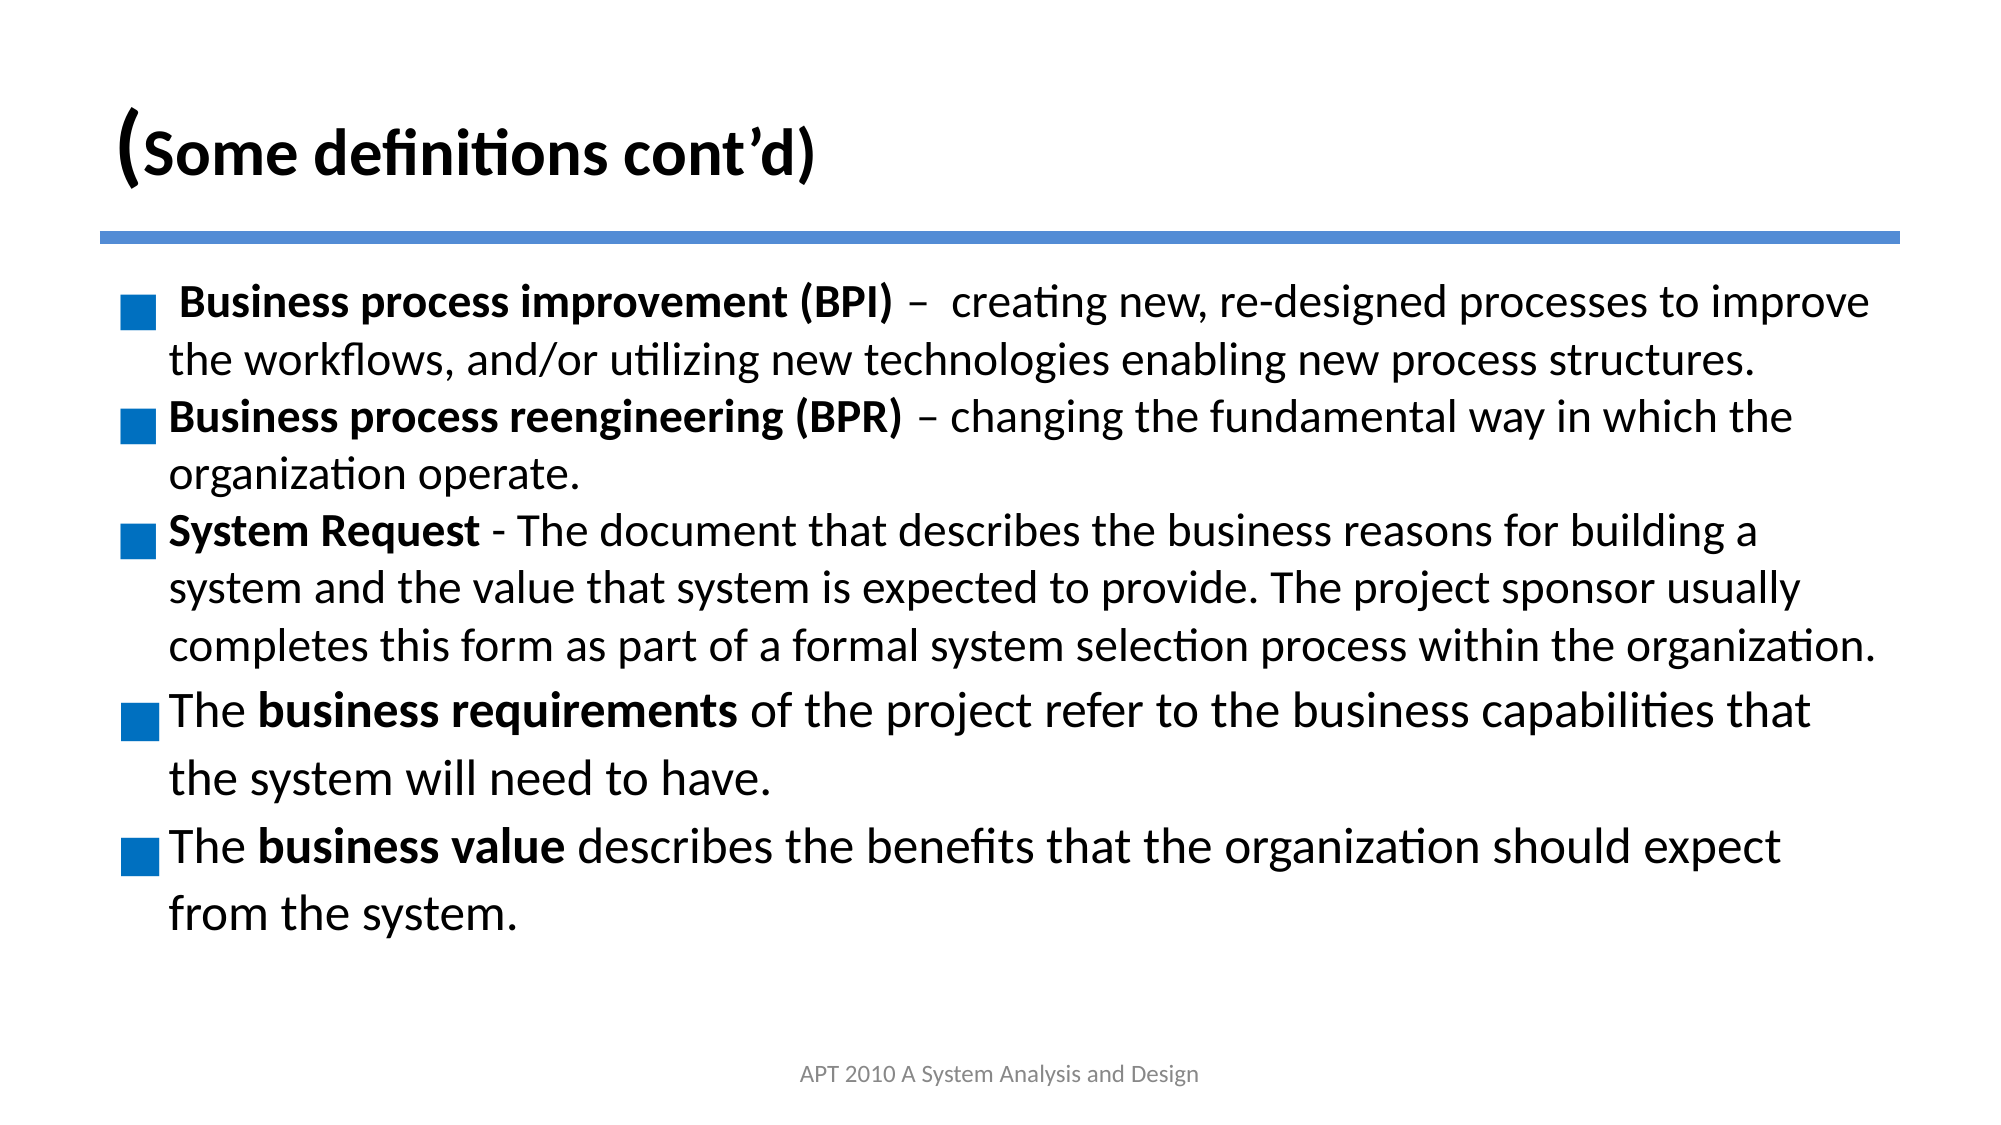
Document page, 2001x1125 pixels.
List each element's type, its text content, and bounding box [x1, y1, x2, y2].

title (Some definitions cont’d) [99, 45, 1900, 233]
footer APT 2010 A System Analysis and Design [683, 1042, 1317, 1103]
list Business process improvement (BPI) – creating new, re-designed processes to improve the workflows, and/or utilizing new technologies enabling new process structures. Business process reengineering (BPR) – changing the fundamental way in which the organization operate. System Request - The document that describes the business reasons for building a system and the value that system is expected to provide. The project sponsor usually completes this form as part of a formal system selection process within the organization. The business requirements of the project refer to the business capabilities that the system will need to have. The business value describes the benefits that the organization should expect from the system. [99, 262, 1900, 1038]
